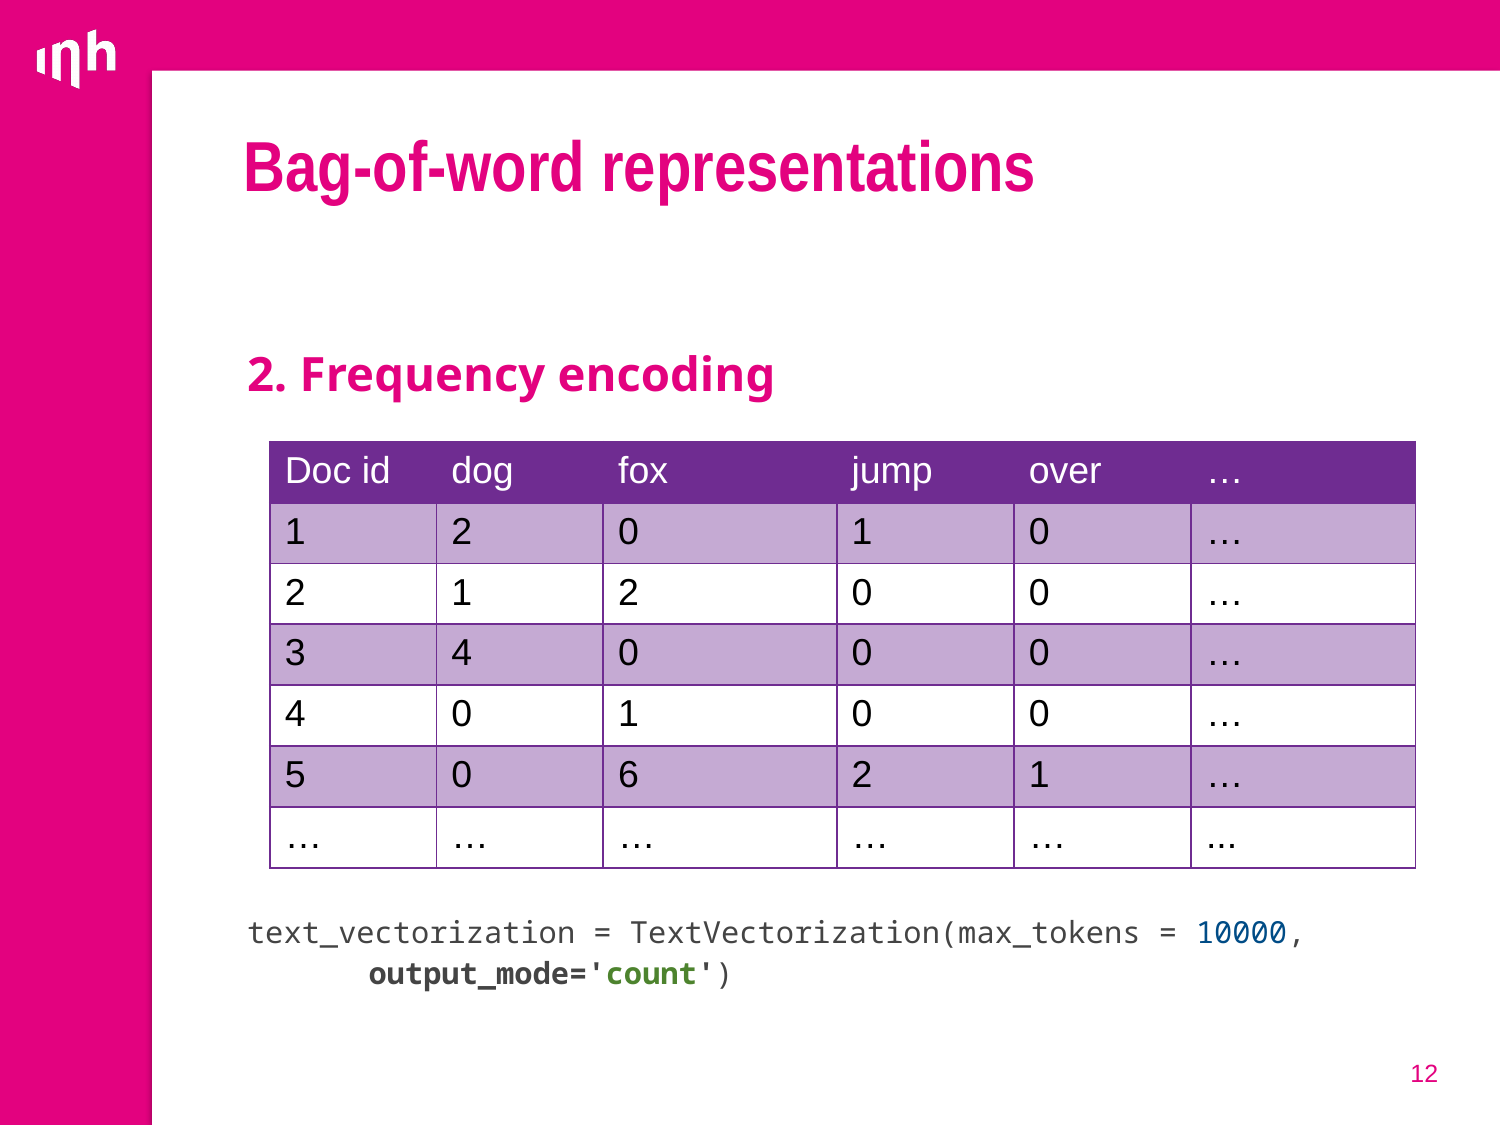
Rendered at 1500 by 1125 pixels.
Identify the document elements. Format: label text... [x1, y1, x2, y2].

slide_number 12 [1103, 1042, 1454, 1103]
picture [29, 12, 123, 106]
title Bag-of-word representations [228, 113, 1495, 315]
list 2. Frequency encoding text_vectorization = TextVectorization(max_tokens = 10000, output_mode='count') [231, 332, 1454, 1007]
